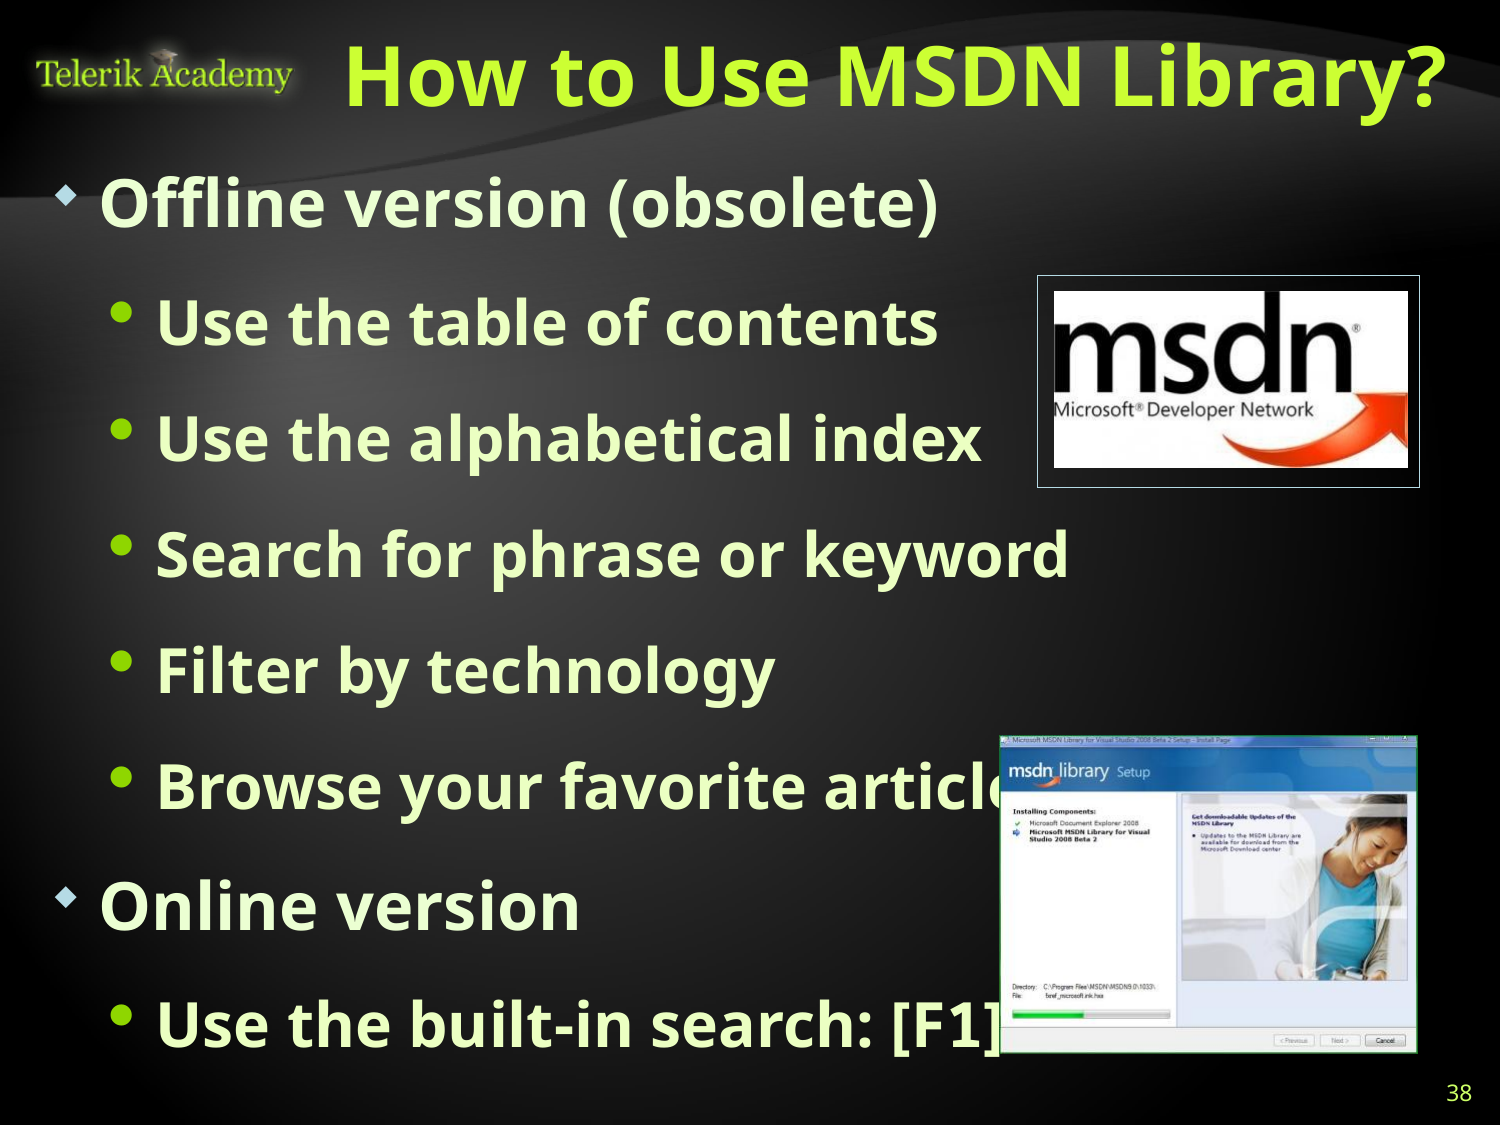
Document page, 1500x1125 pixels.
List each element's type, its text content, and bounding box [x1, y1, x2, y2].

list Offline version (obsolete) Use the table of contents Use the alphabetical index Search for phrase or keyword Filter by technology Browse your favorite articles Online version Use the built-in search: [F1] [37, 149, 1463, 1100]
slide_number 38 [1412, 1074, 1488, 1113]
title How to Use MSDN Library? [300, 12, 1463, 149]
picture [0, 0, 1500, 1125]
